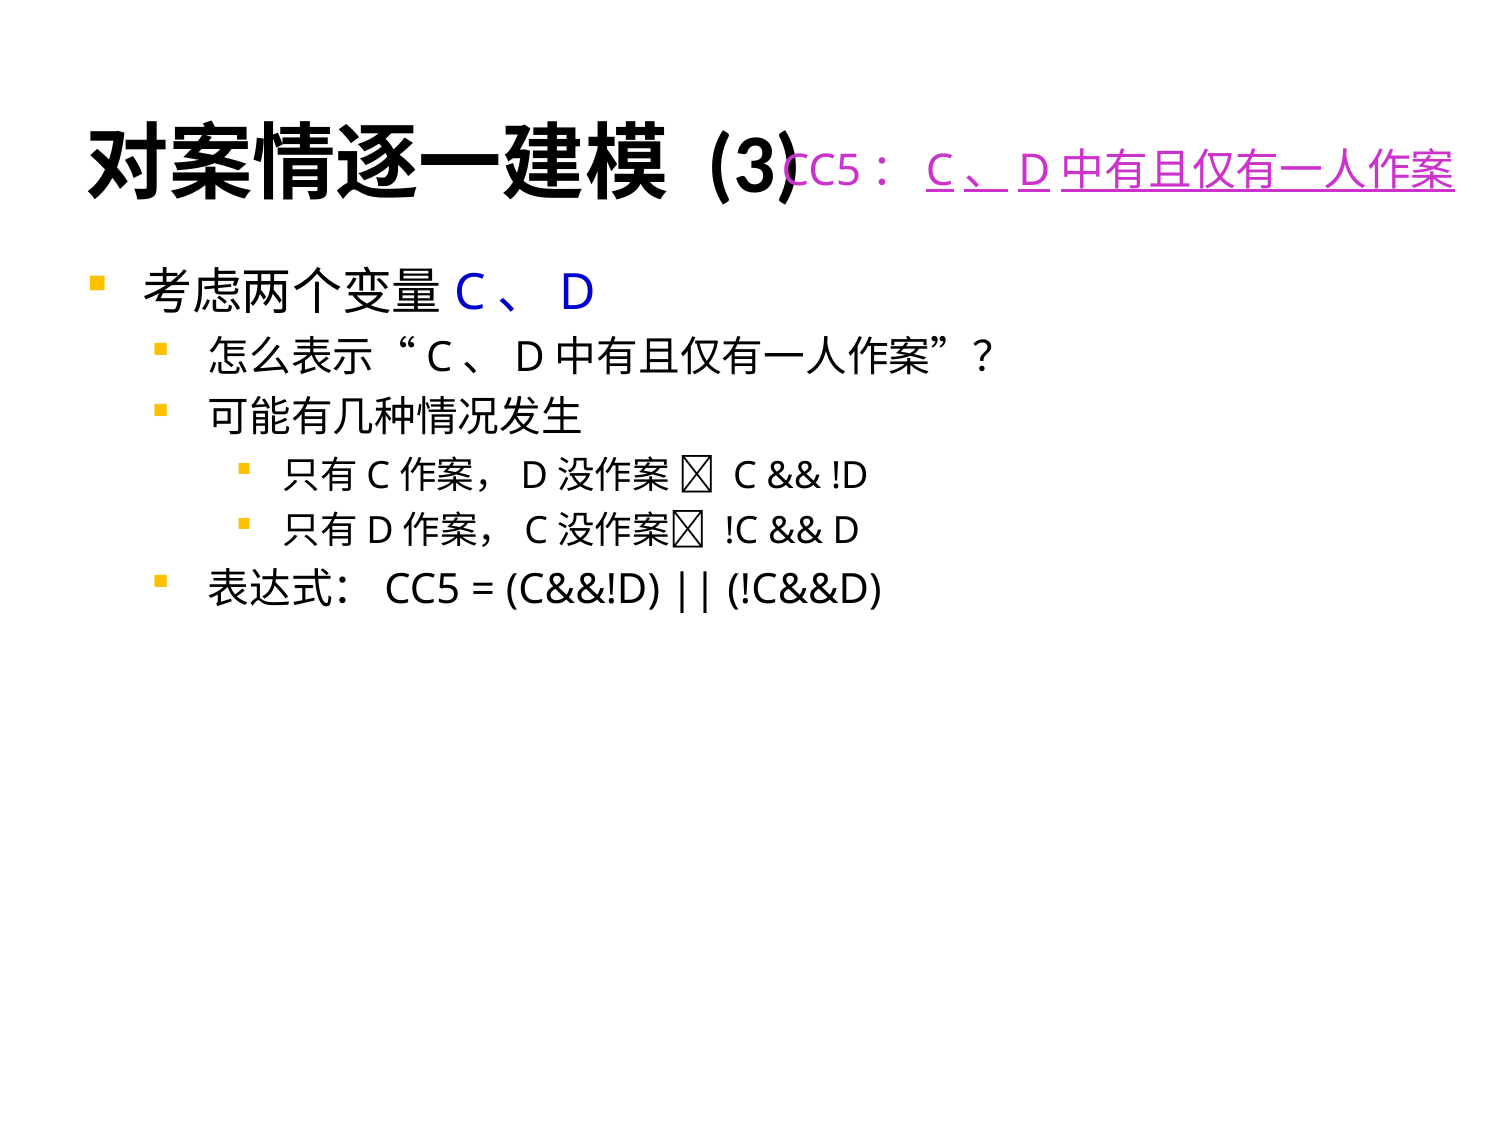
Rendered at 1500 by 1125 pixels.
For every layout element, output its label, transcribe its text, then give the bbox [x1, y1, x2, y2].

title 对案情逐一建模 (3) [70, 70, 1421, 219]
text_box CC5：C、D中有且仅有一人作案 [766, 108, 1500, 202]
list 考虑两个变量C、D 怎么表示“C、D中有且仅有一人作案”？ 可能有几种情况发生 只有C作案，D没作案  C && !D 只有D作案，C没作案 !C && D 表达式：CC5 = (C&&!D) || (!C&&D) [70, 251, 1430, 1034]
